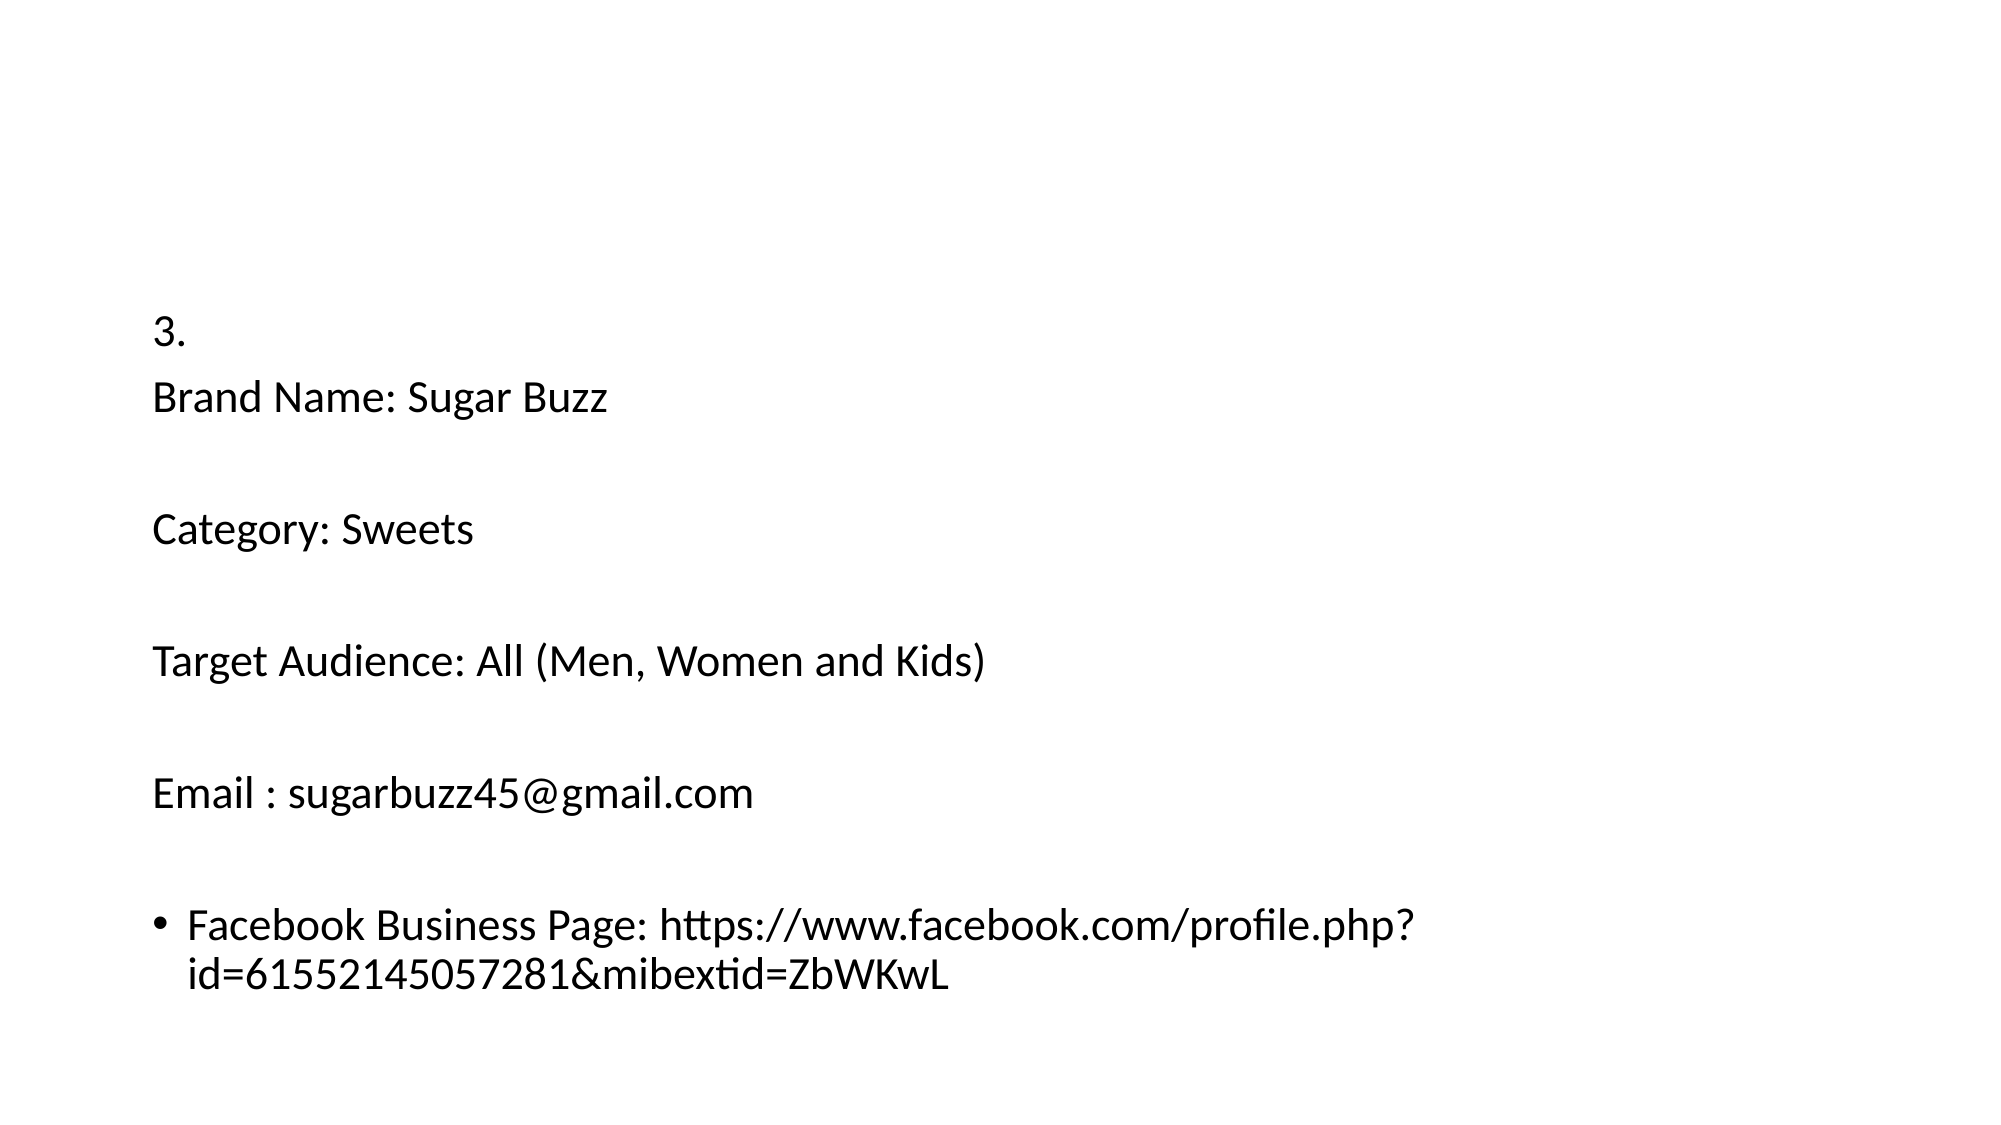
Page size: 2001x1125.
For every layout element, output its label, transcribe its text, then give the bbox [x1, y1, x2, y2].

list 3. Brand Name: Sugar Buzz Category: Sweets Target Audience: All (Men, Women and Kids) Email : sugarbuzz45@gmail.com Facebook Business Page: https://www.facebook.com/profile.php?id=61552145057281&mibextid=ZbWKwL [137, 299, 1863, 1014]
